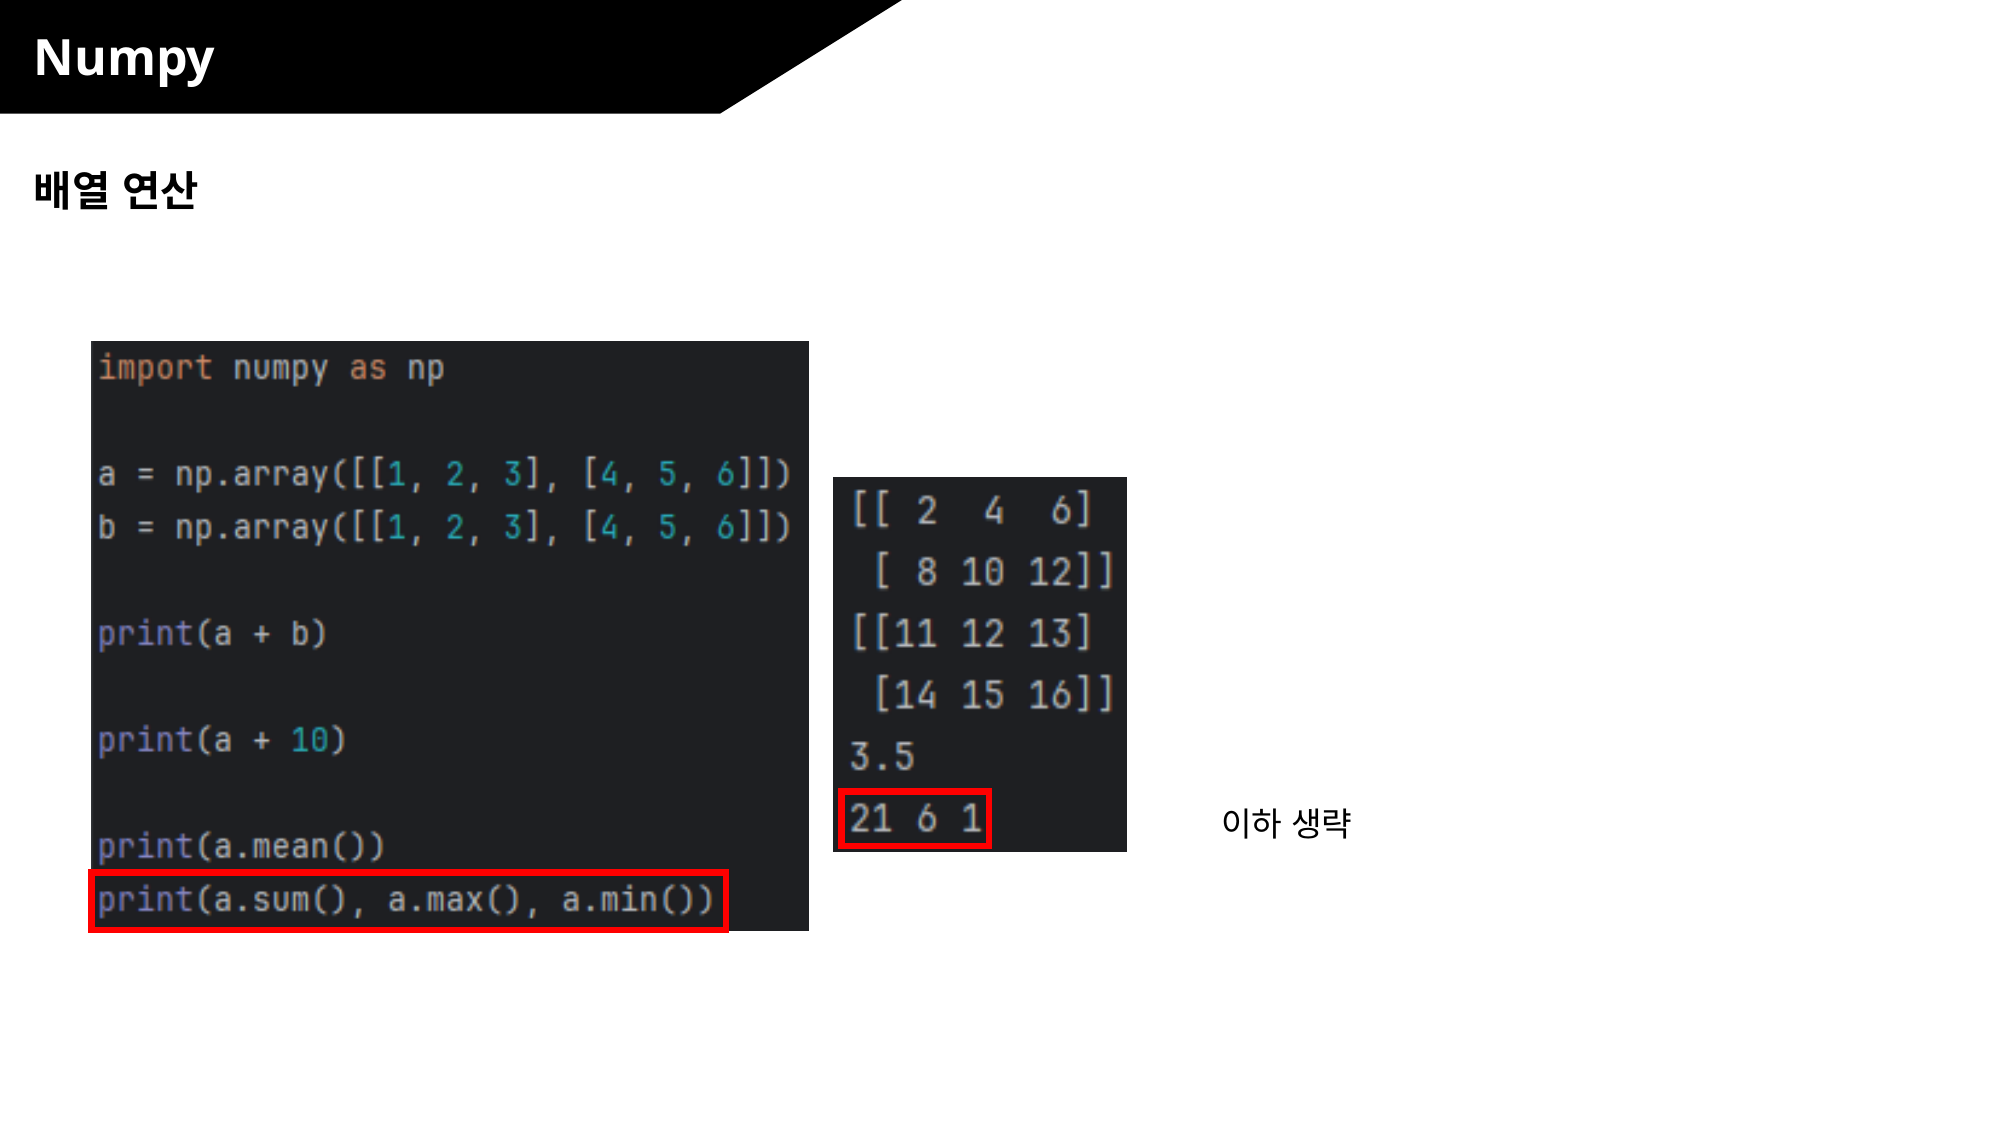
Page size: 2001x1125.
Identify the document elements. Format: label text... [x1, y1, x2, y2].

text_box 이하 생략 [1206, 796, 1970, 851]
picture [91, 341, 809, 931]
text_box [0, 0, 900, 113]
text_box 배열 연산 [18, 156, 1286, 222]
picture [833, 477, 1127, 852]
